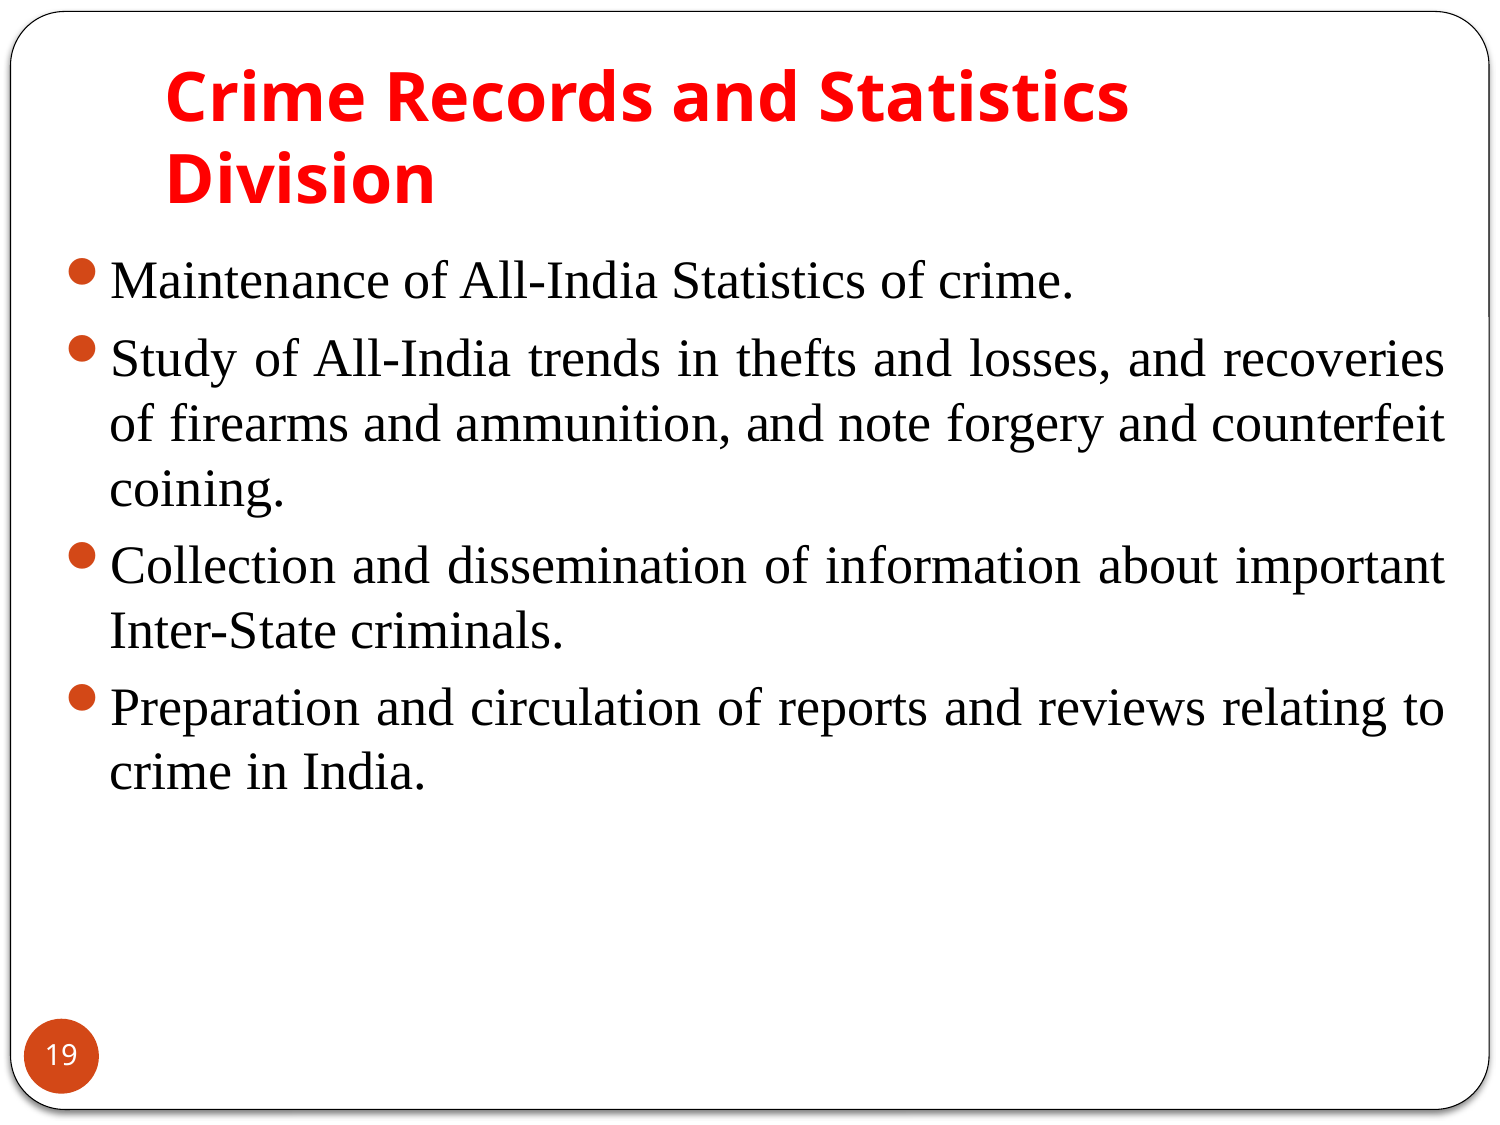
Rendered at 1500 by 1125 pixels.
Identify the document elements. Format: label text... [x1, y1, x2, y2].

list Maintenance of All-India Statistics of crime. Study of All-India trends in thefts and losses, and recoveries of firearms and ammunition, and note forgery and counterfeit coining. Collection and dissemination of information about important Inter-State criminals. Preparation and circulation of reports and reviews relating to crime in India. [50, 237, 1463, 988]
slide_number 19 [23, 1018, 99, 1094]
title Crime Records and Statistics Division [150, 45, 1425, 233]
